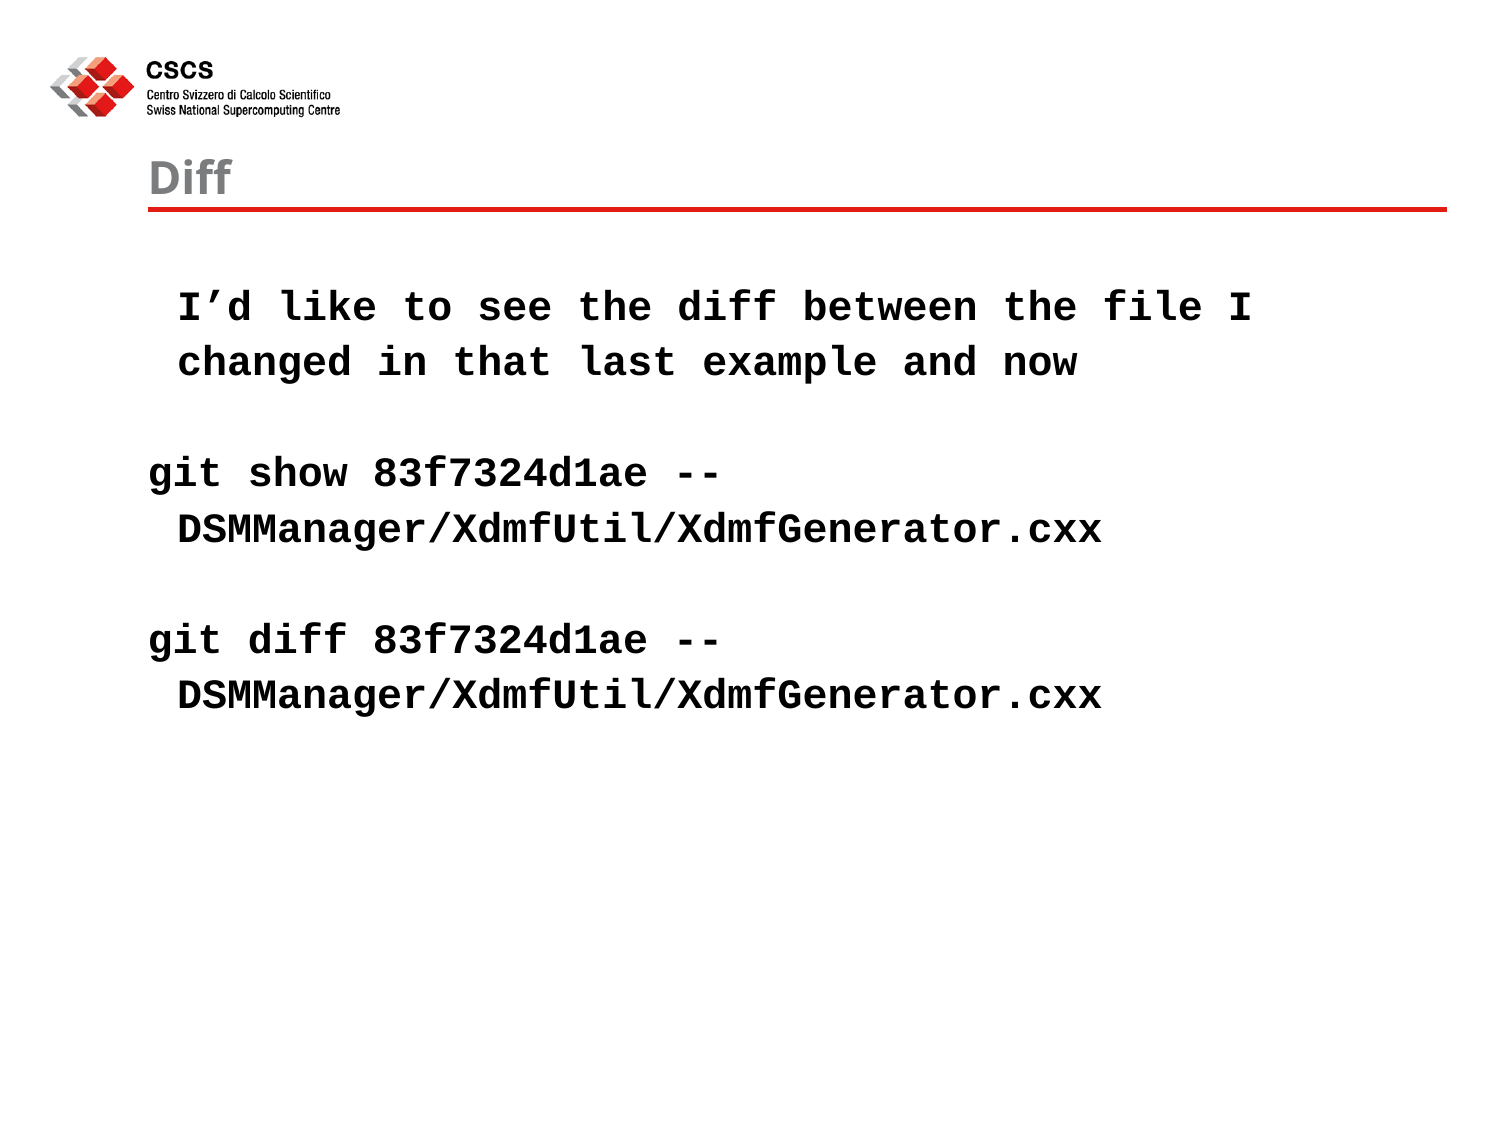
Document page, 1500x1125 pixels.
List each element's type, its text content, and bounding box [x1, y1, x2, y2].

list I’d like to see the diff between the file I changed in that last example and now git show 83f7324d1ae -- DSMManager/XdmfUtil/XdmfGenerator.cxx git diff 83f7324d1ae -- DSMManager/XdmfUtil/XdmfGenerator.cxx [147, 267, 1447, 1035]
title Diff [147, 149, 1447, 233]
picture [44, 51, 346, 123]
